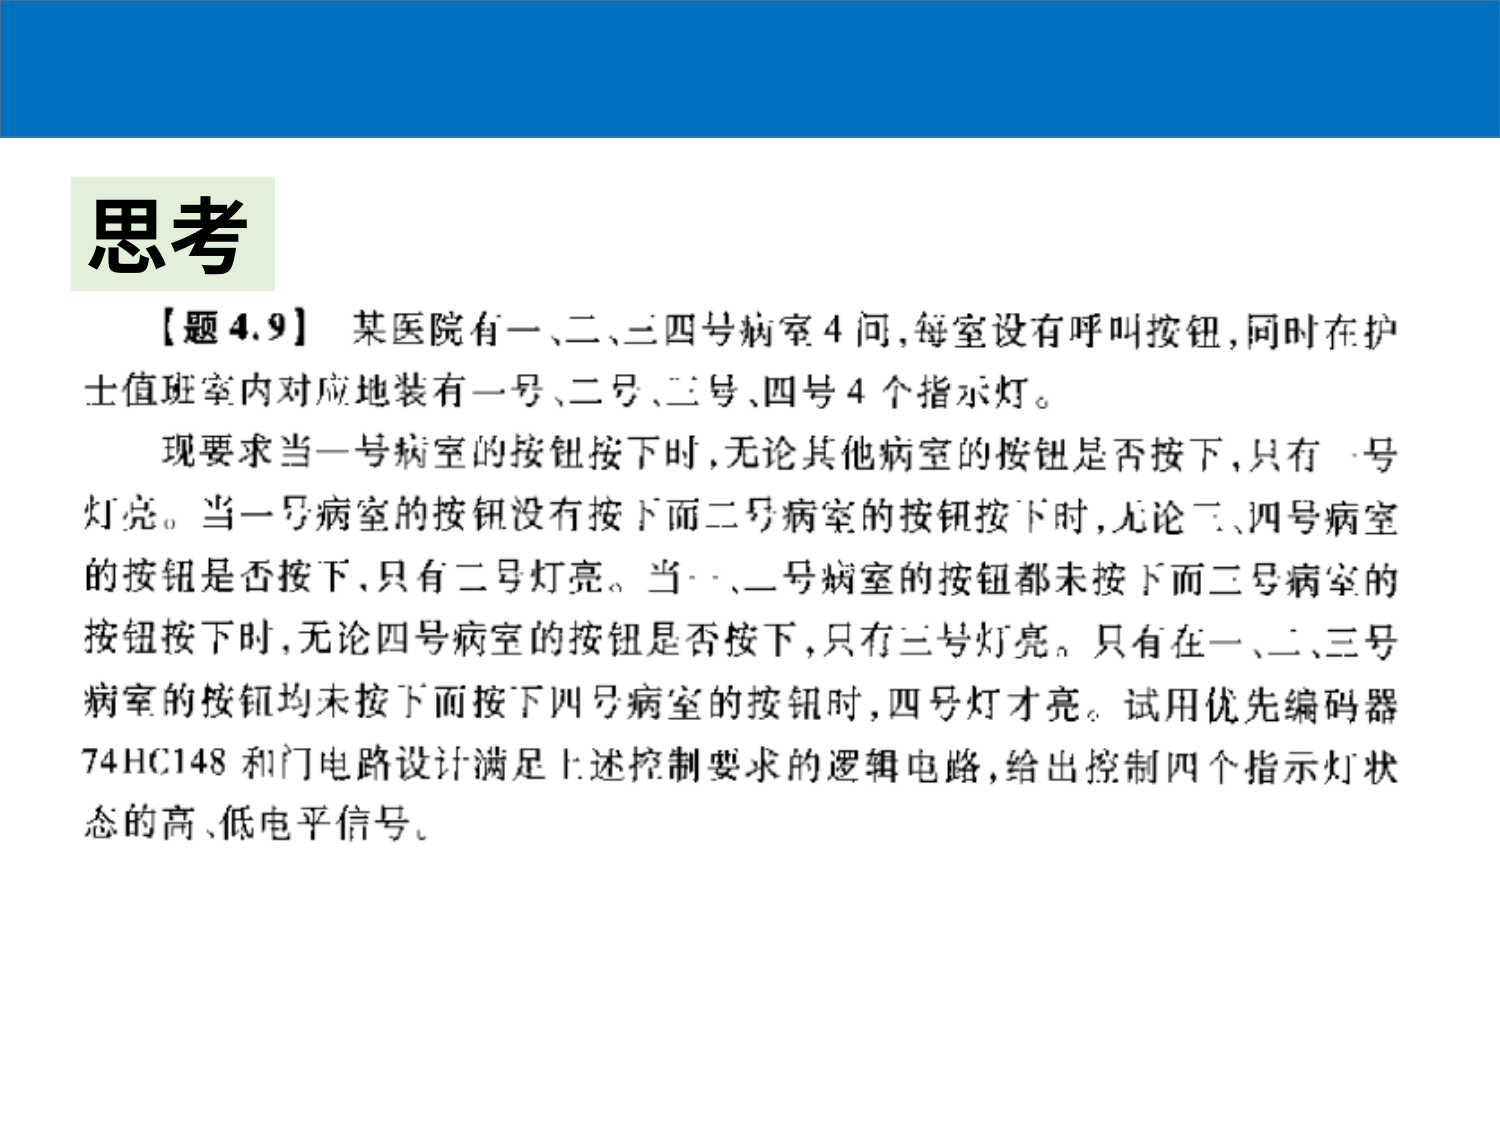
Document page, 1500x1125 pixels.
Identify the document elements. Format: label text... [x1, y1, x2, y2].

picture [35, 294, 1436, 853]
text_box 思考 [70, 176, 275, 292]
